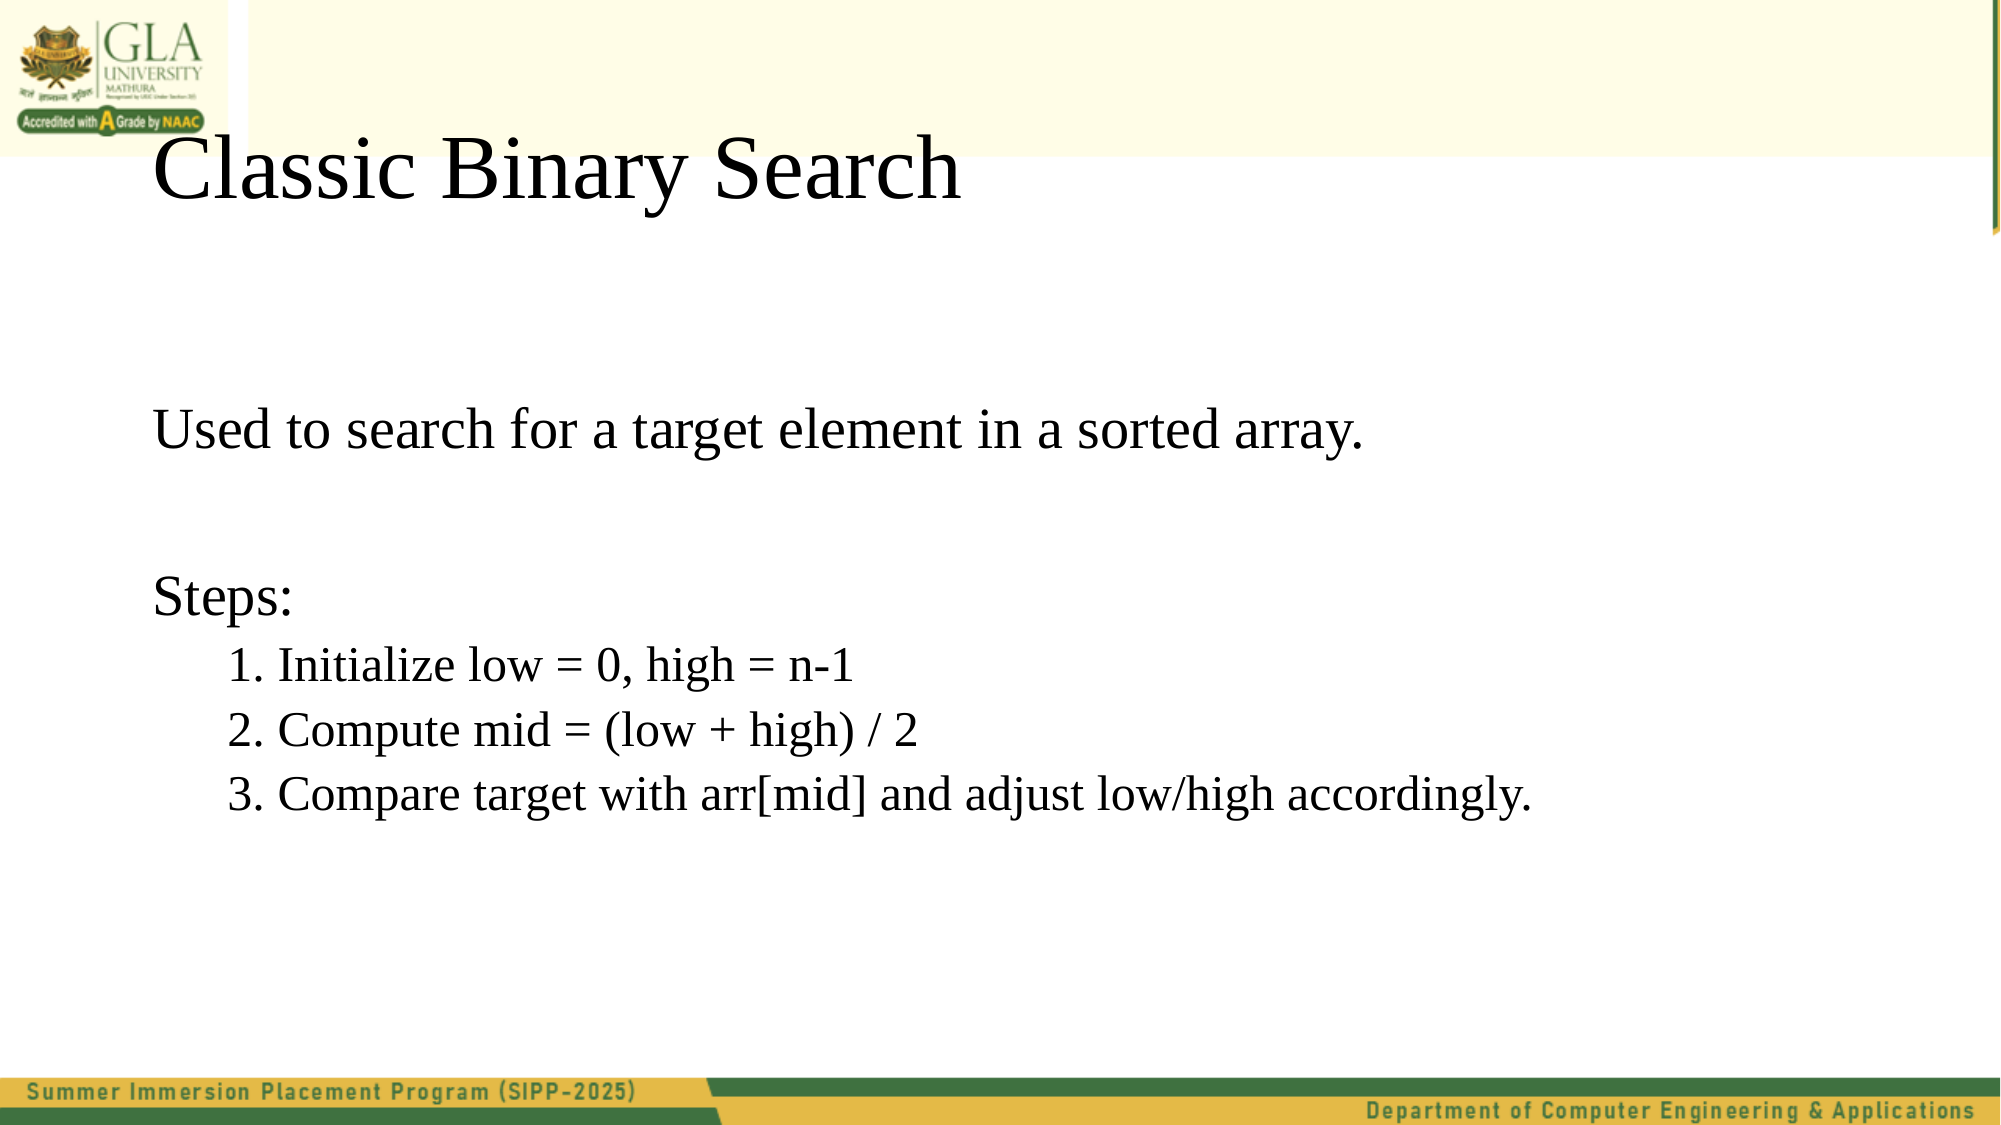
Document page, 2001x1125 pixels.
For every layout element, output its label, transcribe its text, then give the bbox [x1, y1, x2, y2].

title Classic Binary Search [137, 59, 1863, 278]
picture [0, 0, 2001, 1125]
list Used to search for a target element in a sorted array. Steps: 1. Initialize low = 0, high = n-1 2. Compute mid = (low + high) / 2 3. Compare target with arr[mid] and adjust low/high accordingly. [137, 299, 1863, 1014]
